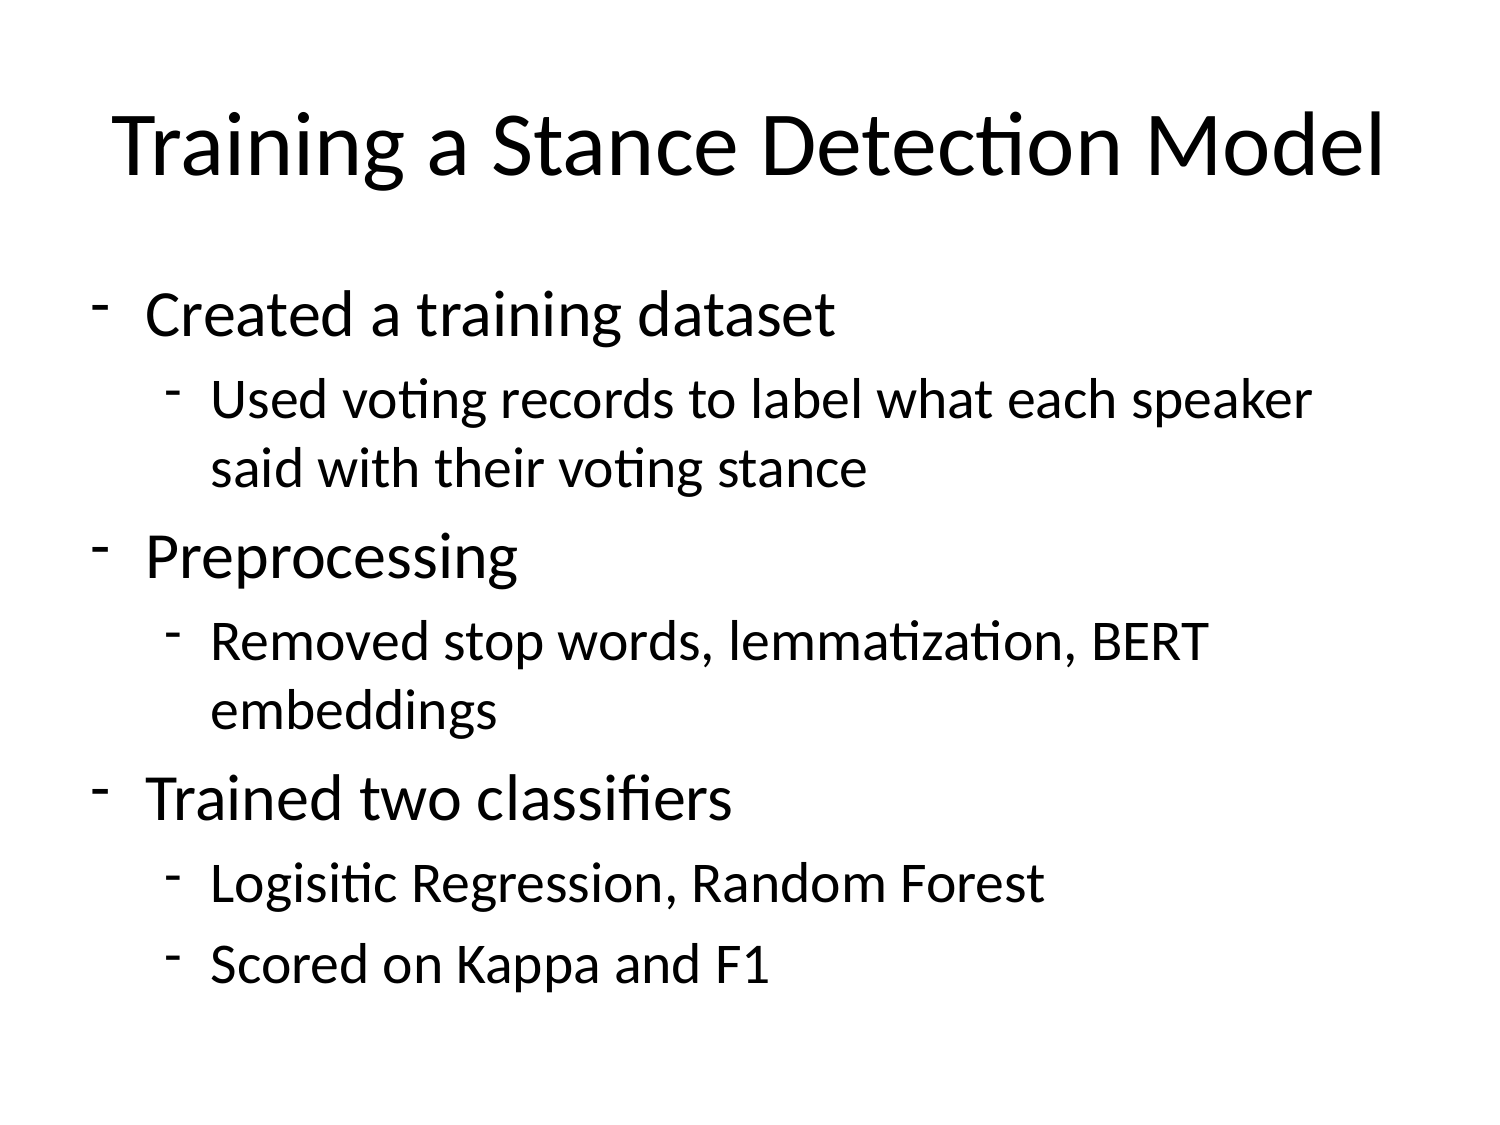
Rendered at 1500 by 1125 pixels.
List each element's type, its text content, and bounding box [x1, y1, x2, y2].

list Created a training dataset Used voting records to label what each speaker said with their voting stance Preprocessing Removed stop words, lemmatization, BERT embeddings Trained two classifiers Logisitic Regression, Random Forest Scored on Kappa and F1 [75, 262, 1427, 1005]
title Training a Stance Detection Model [75, 45, 1425, 233]
